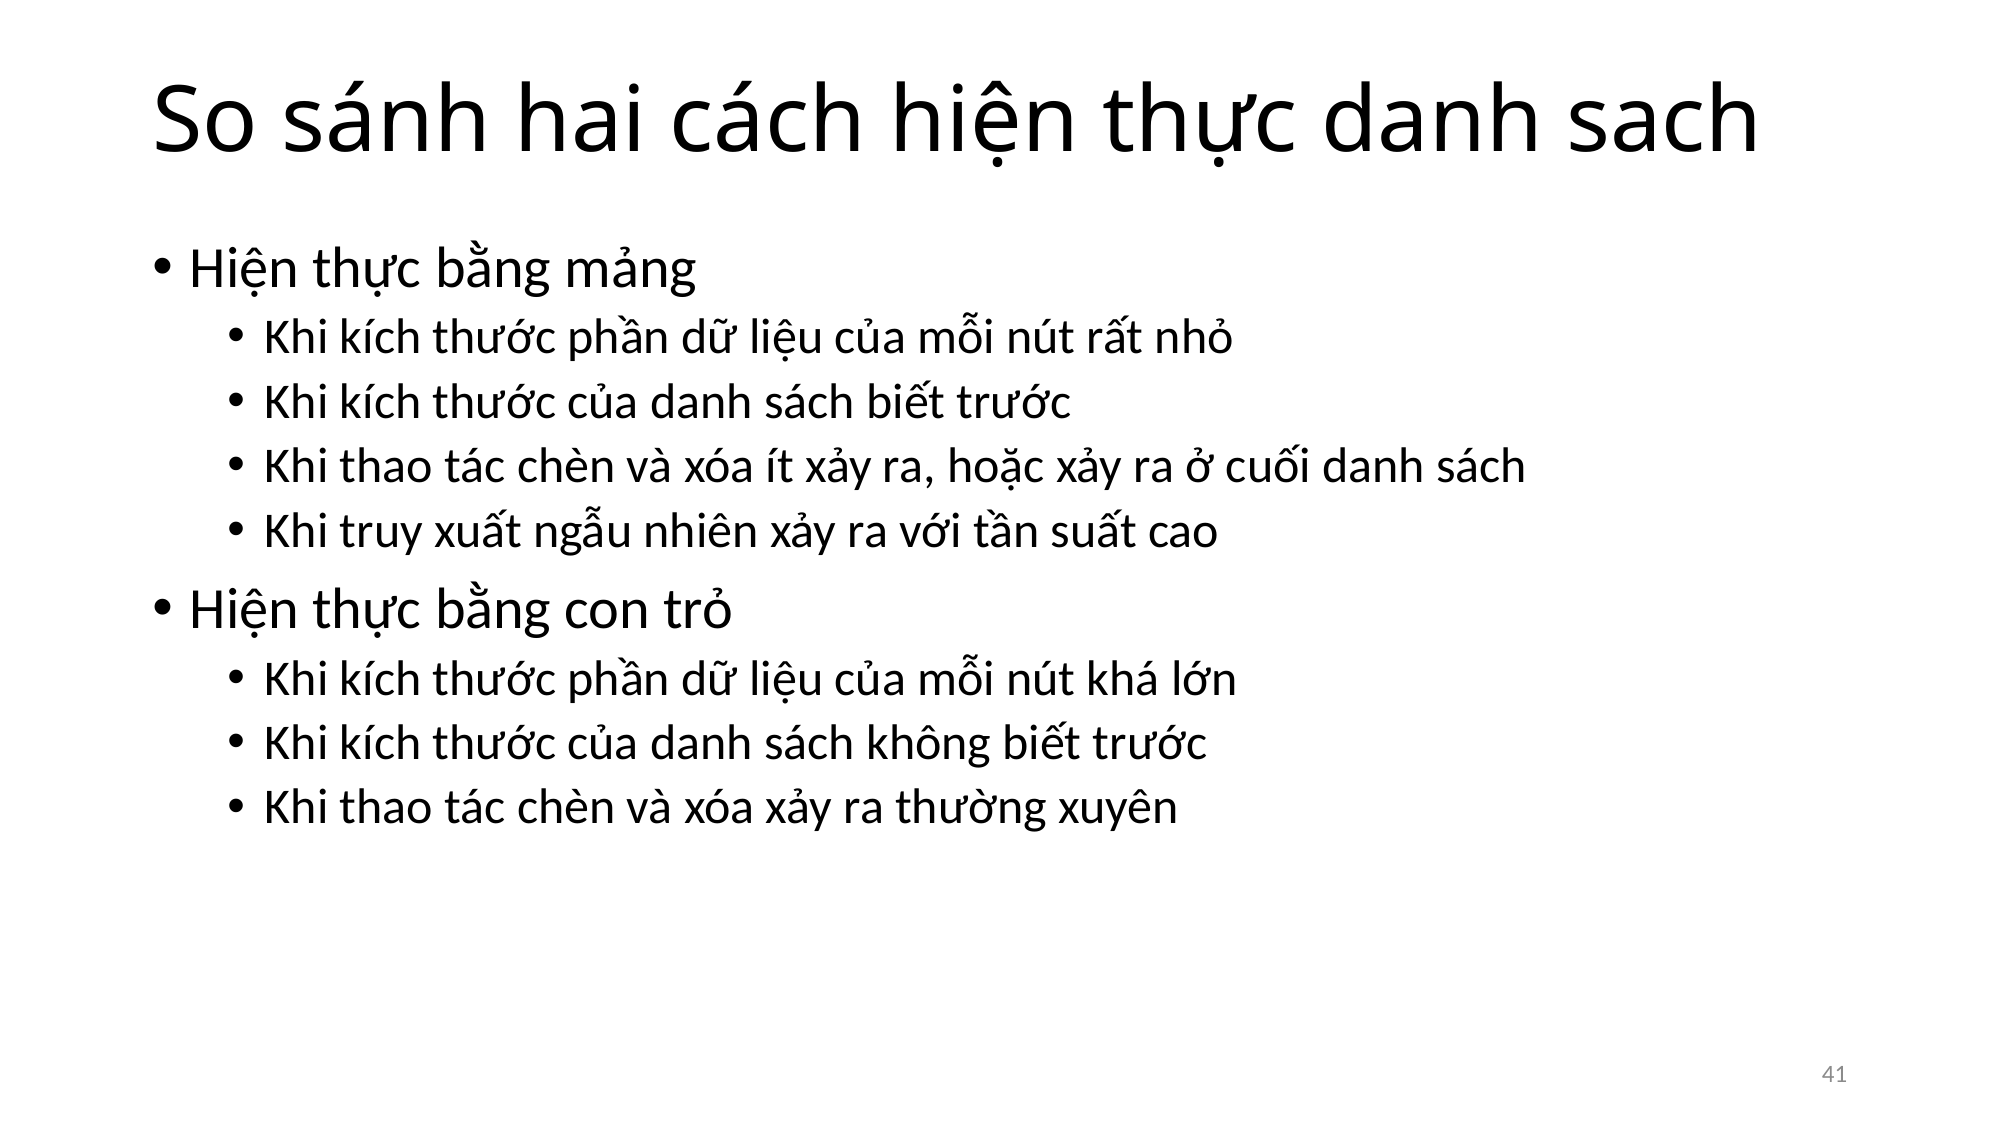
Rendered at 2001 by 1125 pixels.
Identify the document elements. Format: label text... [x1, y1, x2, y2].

title So sánh hai cách hiện thực danh sach [137, 59, 1863, 185]
list Hiện thực bằng mảng Khi kích thước phần dữ liệu của mỗi nút rất nhỏ Khi kích thước của danh sách biết trước Khi thao tác chèn và xóa ít xảy ra, hoặc xảy ra ở cuối danh sách Khi truy xuất ngẫu nhiên xảy ra với tần suất cao Hiện thực bằng con trỏ Khi kích thước phần dữ liệu của mỗi nút khá lớn Khi kích thước của danh sách không biết trước Khi thao tác chèn và xóa xảy ra thường xuyên [137, 229, 1863, 1014]
slide_number 41 [1412, 1042, 1863, 1103]
